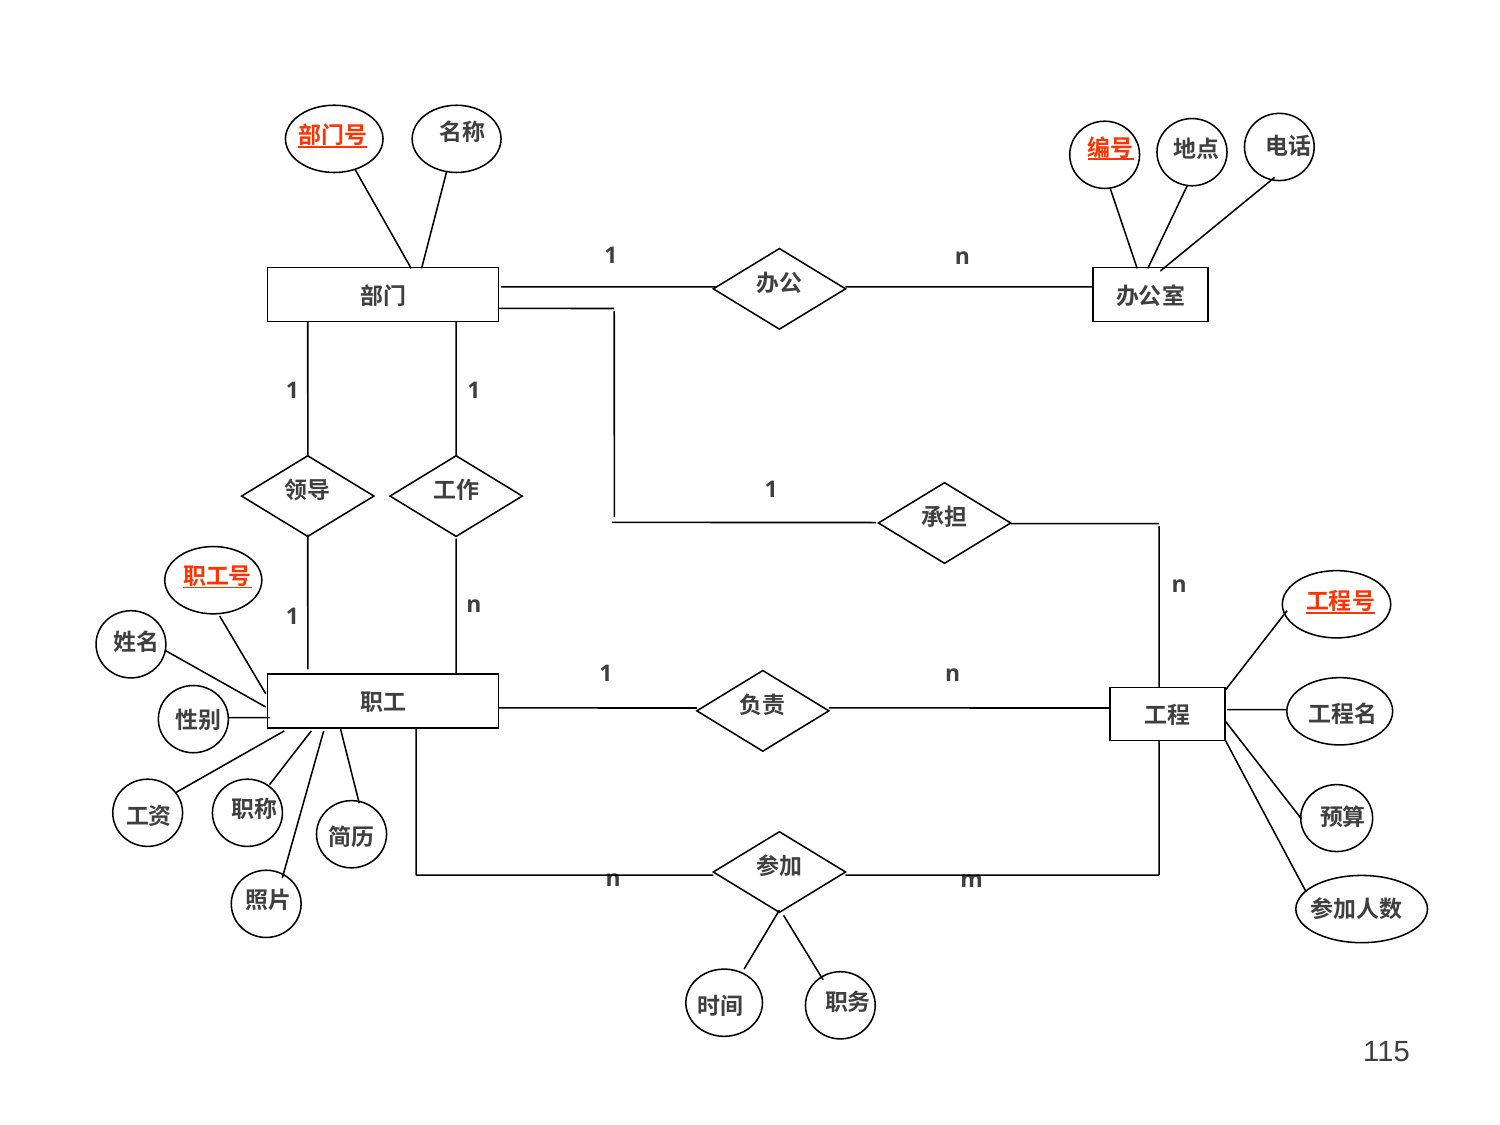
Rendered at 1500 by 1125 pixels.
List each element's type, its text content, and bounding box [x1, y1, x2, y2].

slide_number 115 [1074, 1039, 1425, 1103]
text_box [72, 105, 1428, 1039]
